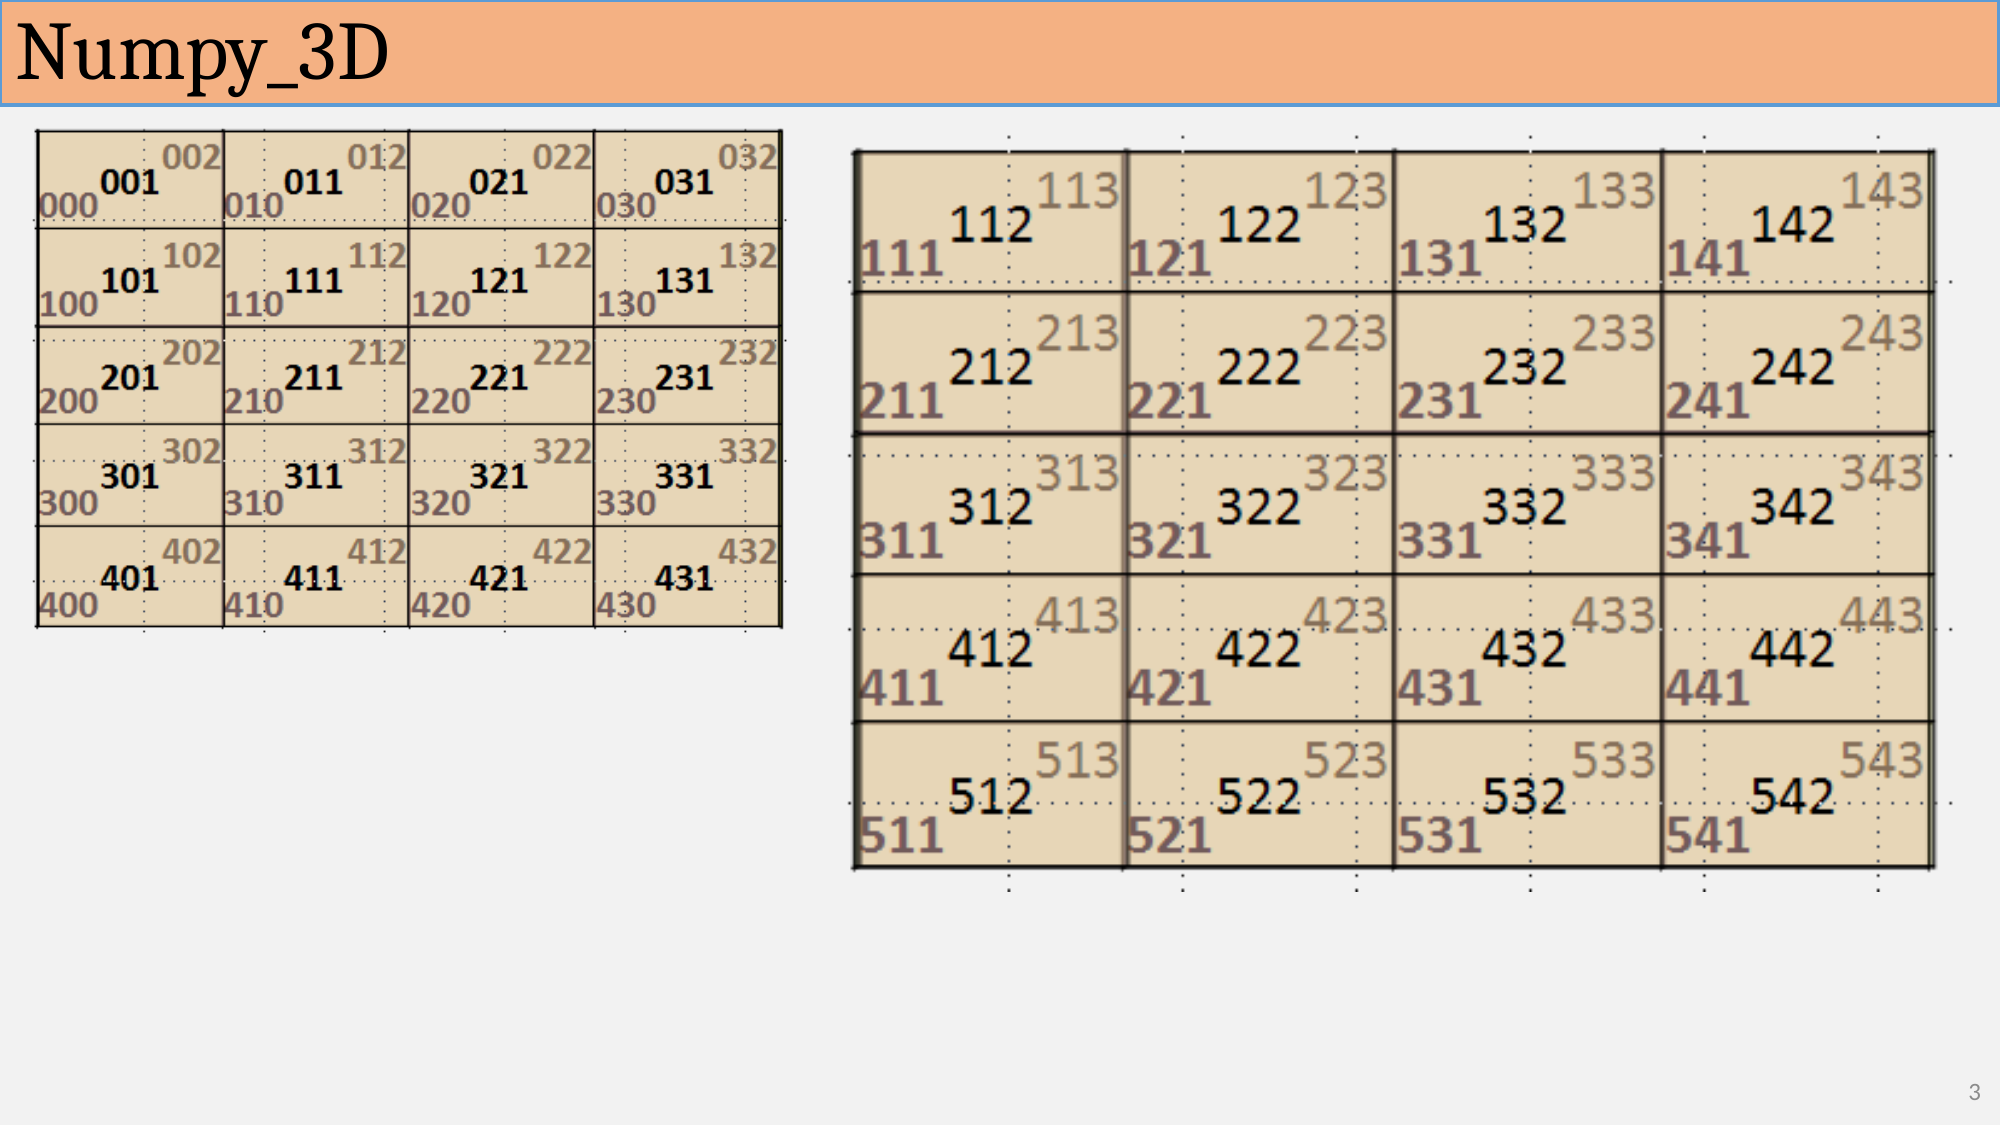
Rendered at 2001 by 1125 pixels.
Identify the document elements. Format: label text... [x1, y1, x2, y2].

slide_number 3 [1910, 1057, 1997, 1124]
picture [837, 127, 1955, 892]
list Numpy_3D [0, 0, 2000, 107]
picture [25, 121, 790, 636]
